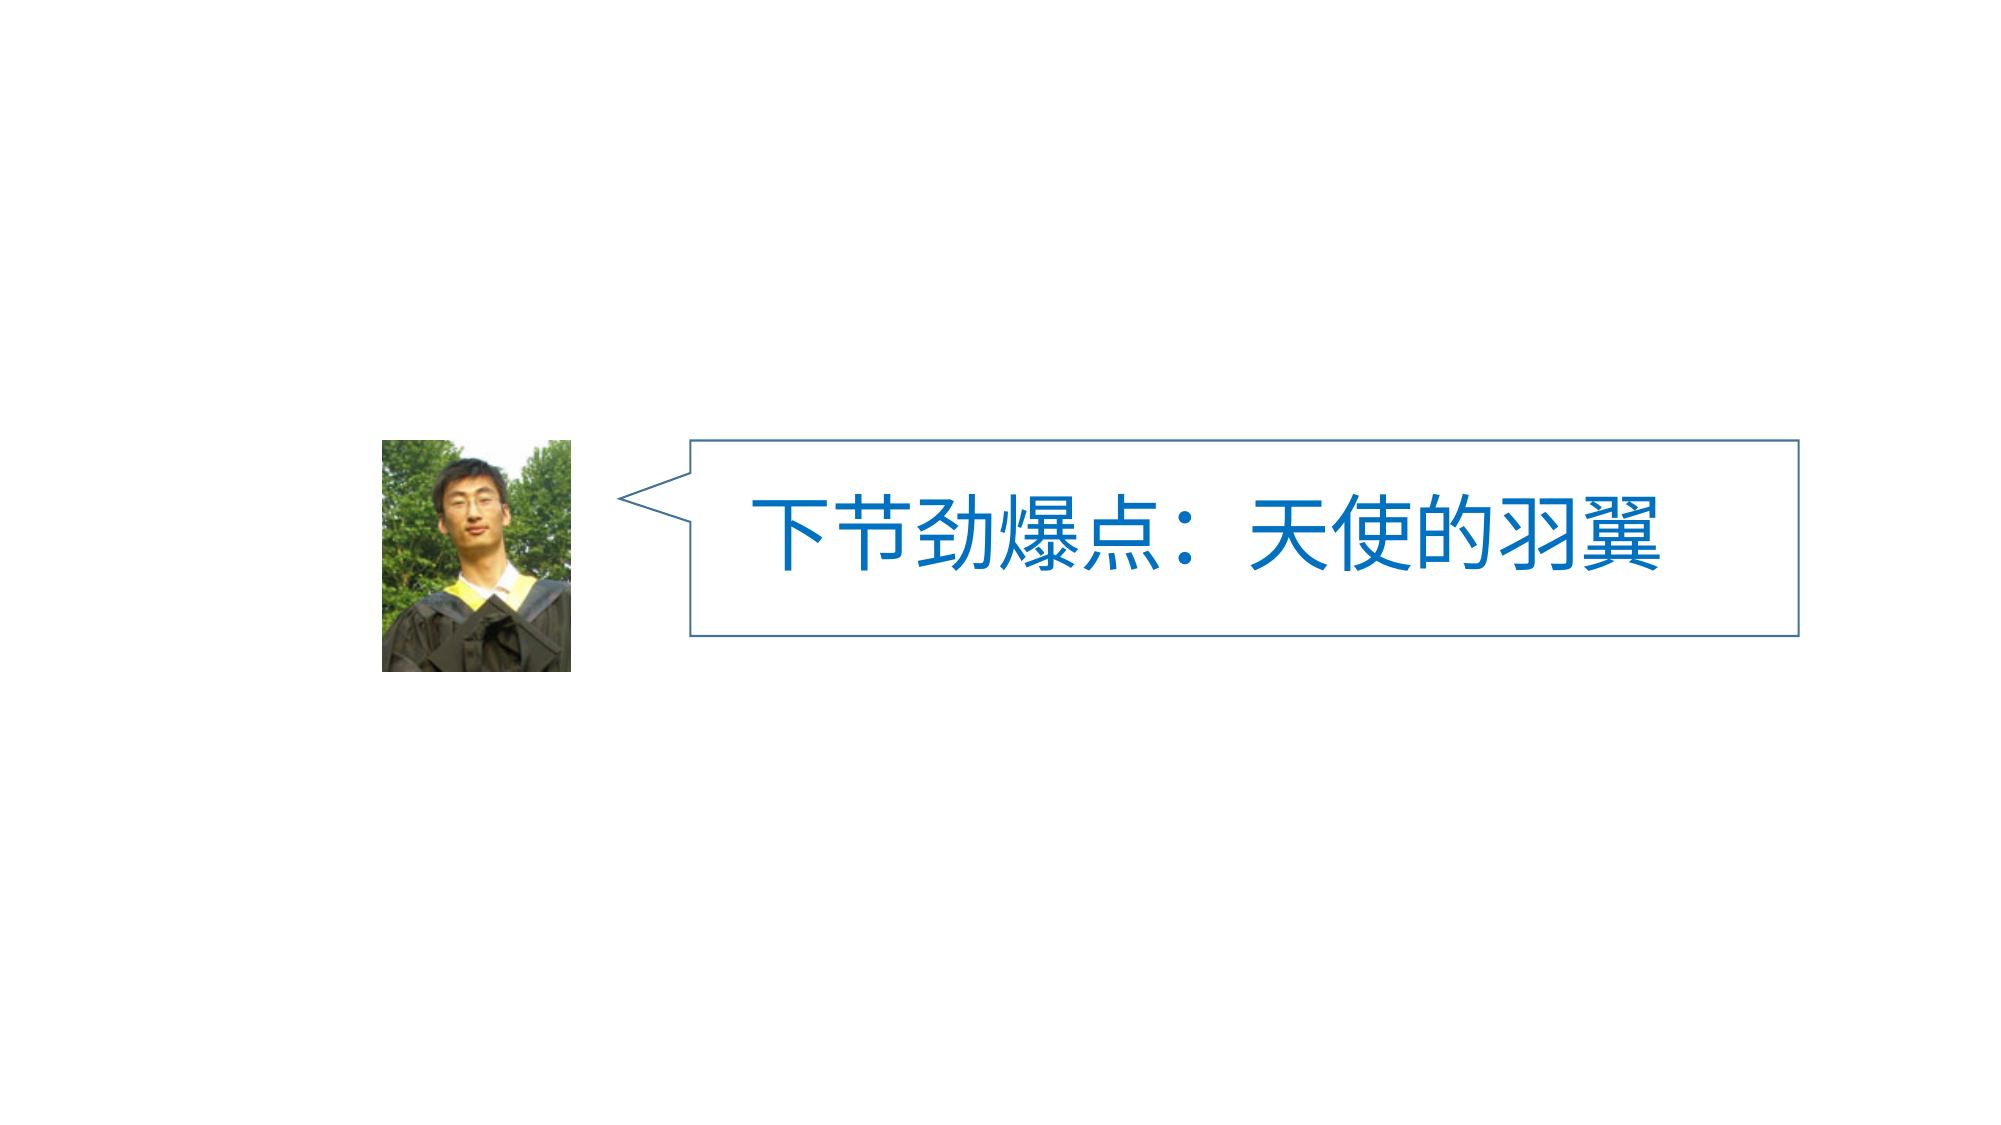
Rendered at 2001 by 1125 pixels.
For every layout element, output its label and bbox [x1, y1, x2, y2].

text_box [616, 439, 1800, 638]
picture [382, 440, 571, 672]
